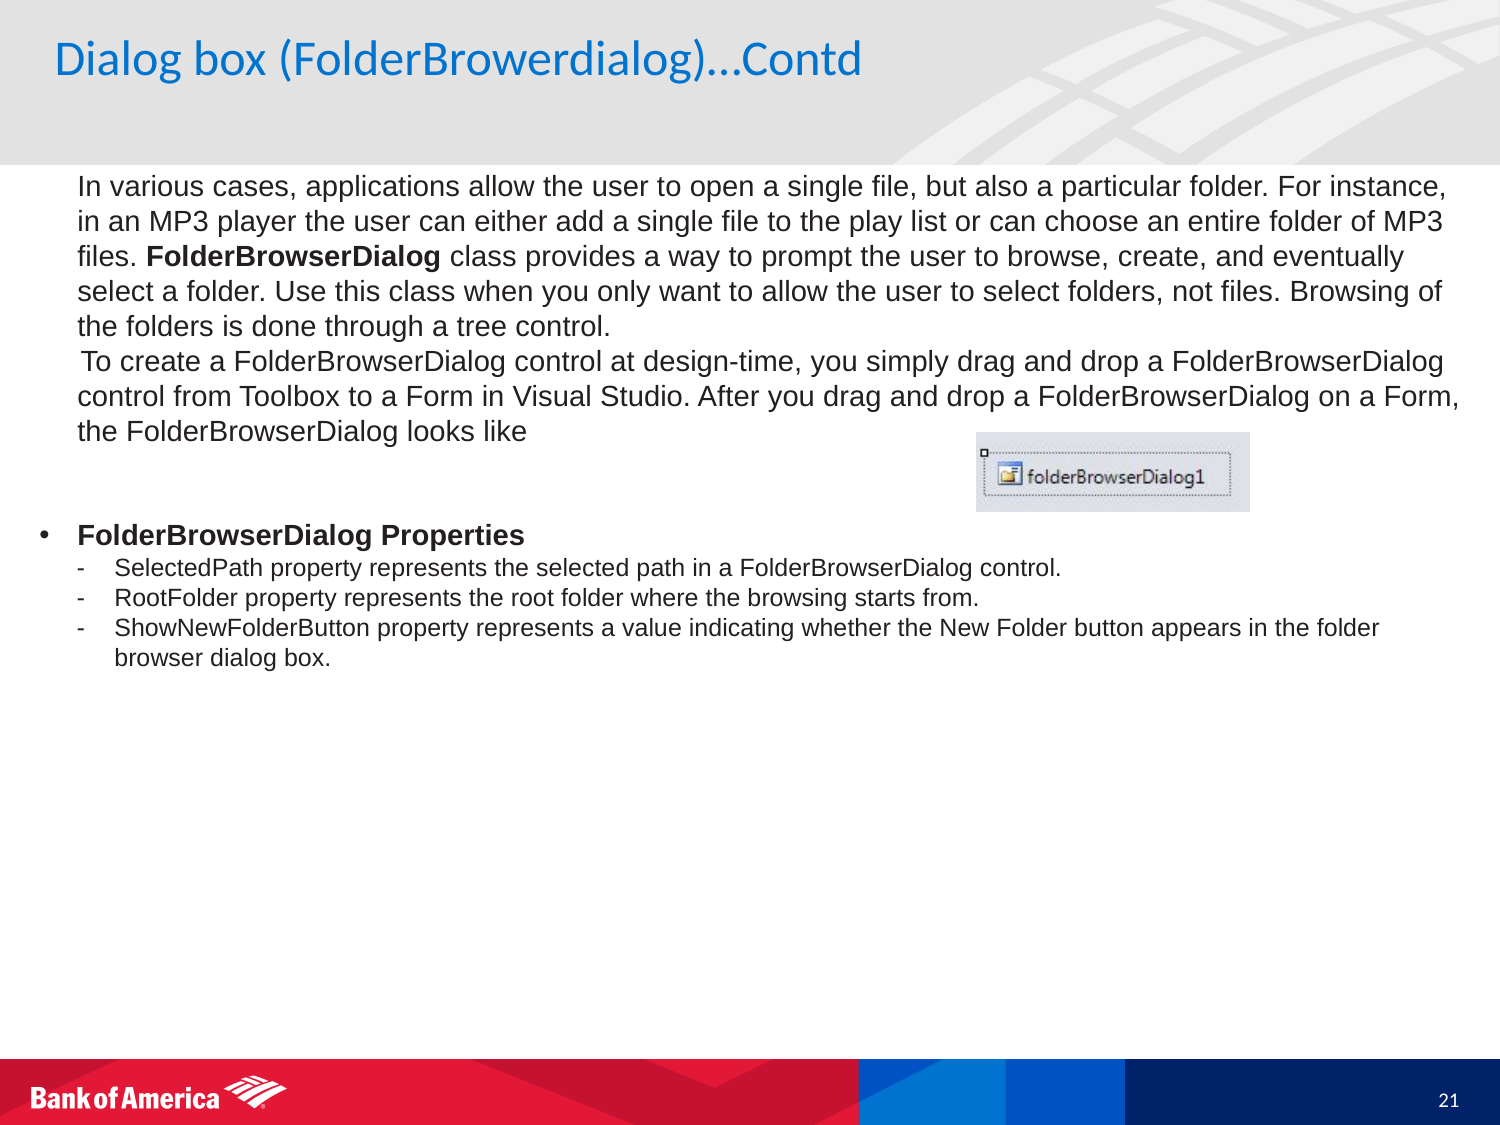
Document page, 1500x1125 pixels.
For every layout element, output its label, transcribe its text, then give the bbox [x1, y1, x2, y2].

list In various cases, applications allow the user to open a single file, but also a particular folder. For instance, in an MP3 player the user can either add a single file to the play list or can choose an entire folder of MP3 files. FolderBrowserDialog class provides a way to prompt the user to browse, create, and eventually select a folder. Use this class when you only want to allow the user to select folders, not files. Browsing of the folders is done through a tree control. To create a FolderBrowserDialog control at design-time, you simply drag and drop a FolderBrowserDialog control from Toolbox to a Form in Visual Studio. After you drag and drop a FolderBrowserDialog on a Form, the FolderBrowserDialog looks like FolderBrowserDialog Properties SelectedPath property represents the selected path in a FolderBrowserDialog control. RootFolder property represents the root folder where the browsing starts from. ShowNewFolderButton property represents a value indicating whether the New Folder button appears in the folder browser dialog box. [39, 159, 1464, 1125]
slide_number 21 [1398, 1080, 1500, 1118]
picture [976, 431, 1250, 512]
picture [0, 0, 1500, 165]
picture [30, 1074, 39, 1110]
title Dialog box (FolderBrowerdialog)…Contd [54, 18, 1445, 152]
